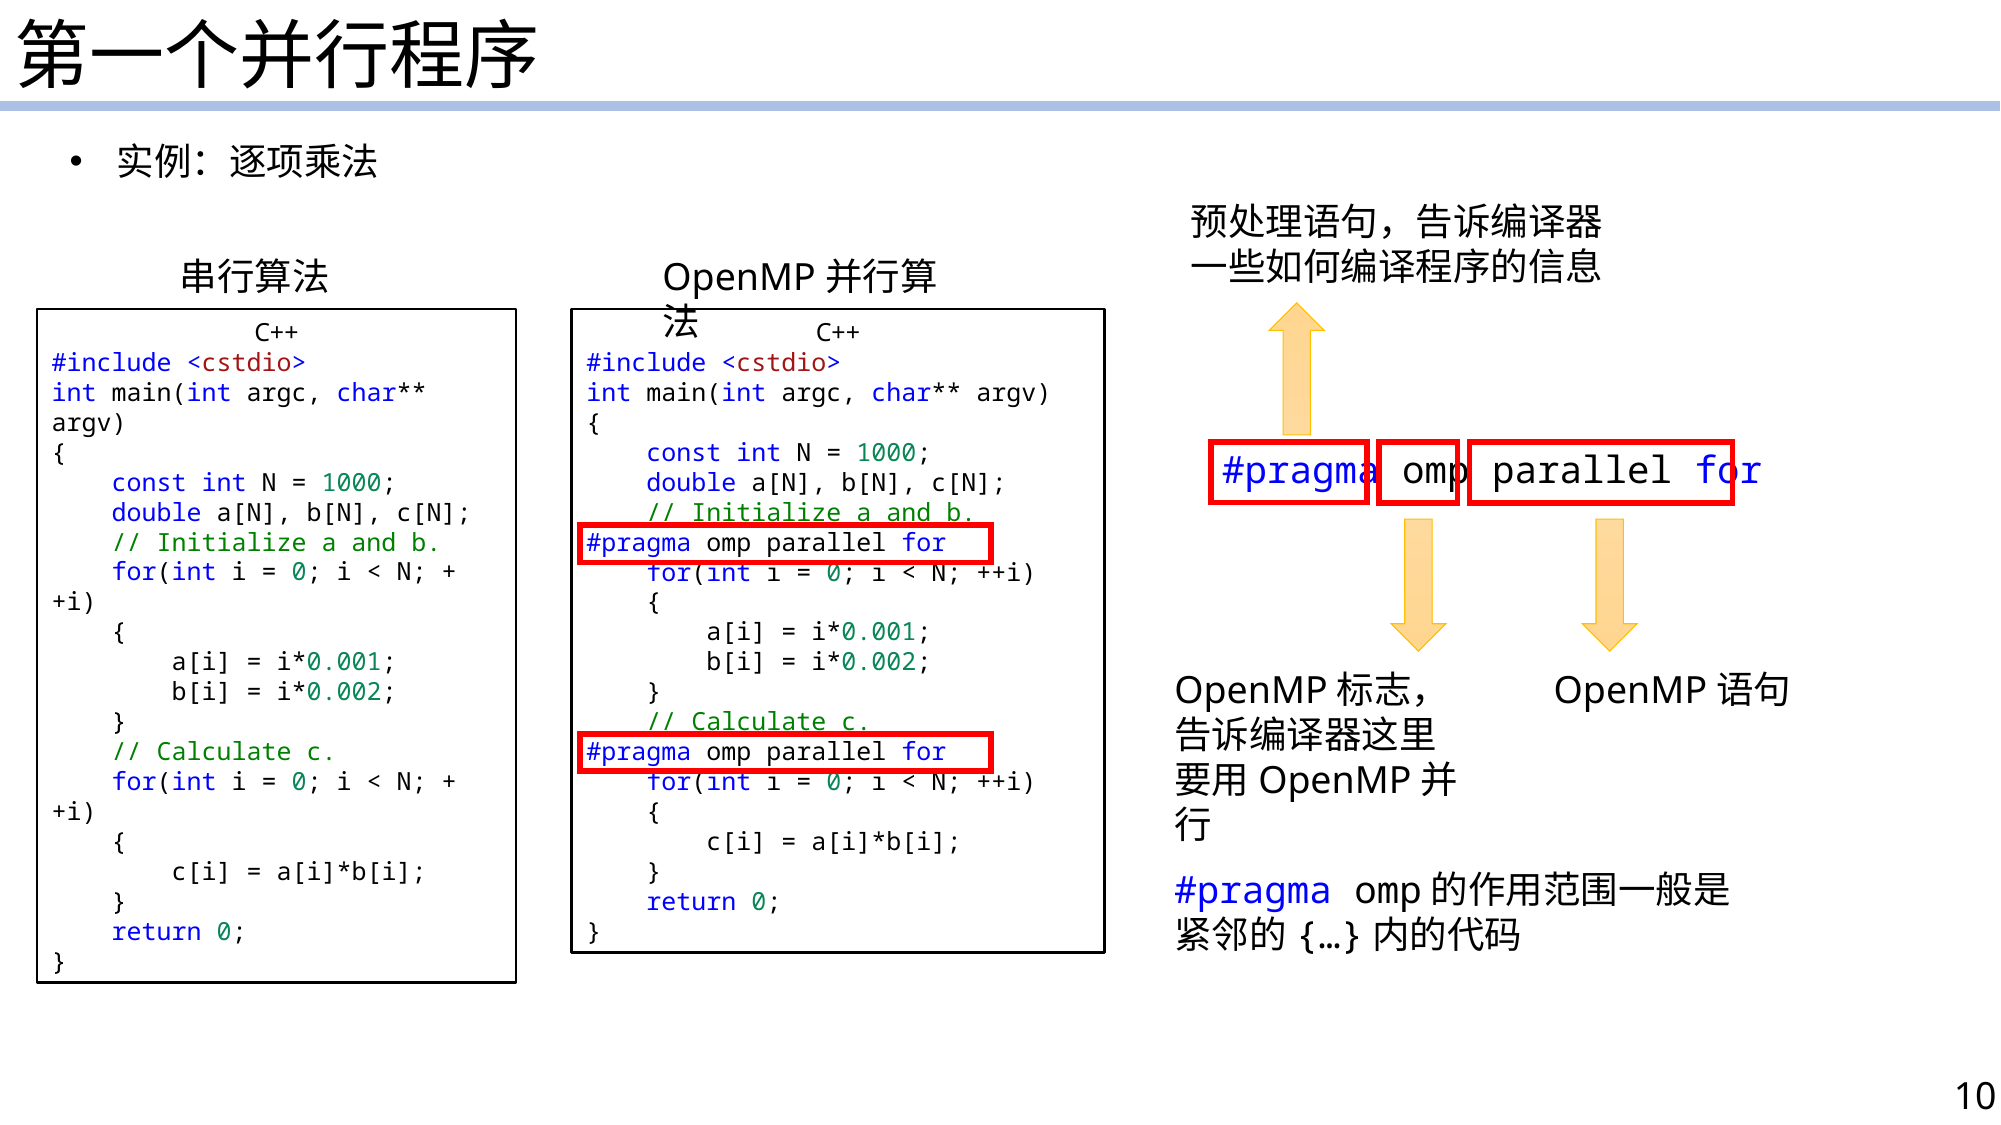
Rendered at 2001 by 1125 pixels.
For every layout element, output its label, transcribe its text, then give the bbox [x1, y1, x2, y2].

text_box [579, 525, 992, 772]
text_box 10 [1868, 1064, 2000, 1125]
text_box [571, 245, 1105, 961]
text_box 第一个并行程序 [0, 0, 2000, 101]
text_box 实例：逐项乘法 [55, 130, 428, 191]
text_box 串行算法 [165, 245, 354, 306]
text_box C++ #include <cstdio> int main(int argc, char** argv) { const int N = 1000; double a[N], b[N], c[N]; // Initialize a and b. for(int i = 0; i < N; ++i) { a[i] = i*0.001; b[i] = i*0.002; } // Calculate c. for(int i = 0; i < N; ++i) { c[i] = a[i]*b[i]; } return 0; } [36, 309, 517, 983]
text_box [1159, 190, 1868, 966]
